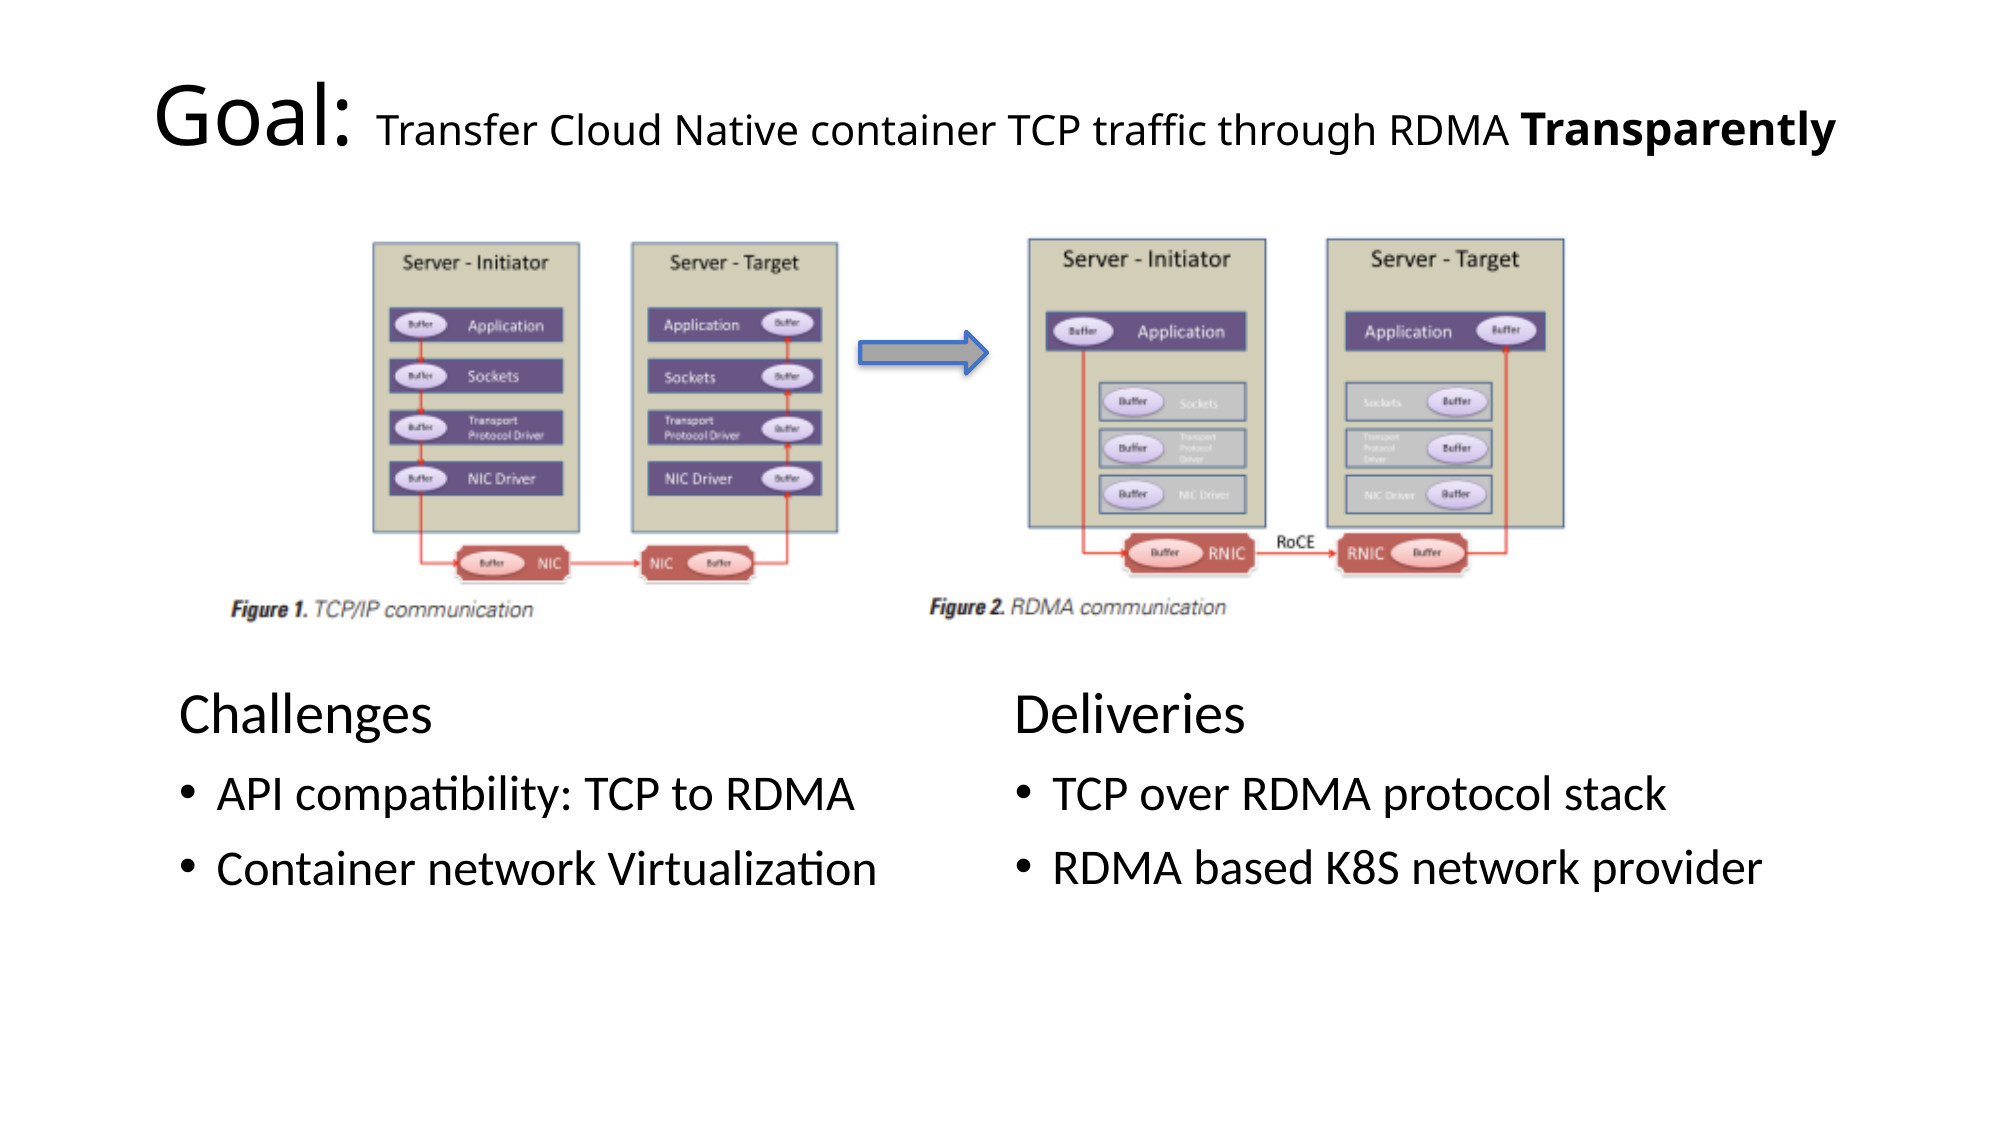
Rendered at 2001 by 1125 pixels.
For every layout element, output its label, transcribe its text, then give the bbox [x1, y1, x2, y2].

picture [217, 219, 1597, 656]
text_box Deliveries TCP over RDMA protocol stack RDMA based K8S network provider [999, 675, 1795, 999]
list Challenges API compatibility: TCP to RDMA Container network Virtualization [164, 675, 959, 981]
text_box Delivery [972, 499, 1767, 1038]
title Goal: Transfer Cloud Native container TCP traffic through RDMA Transparently [137, 59, 1863, 278]
